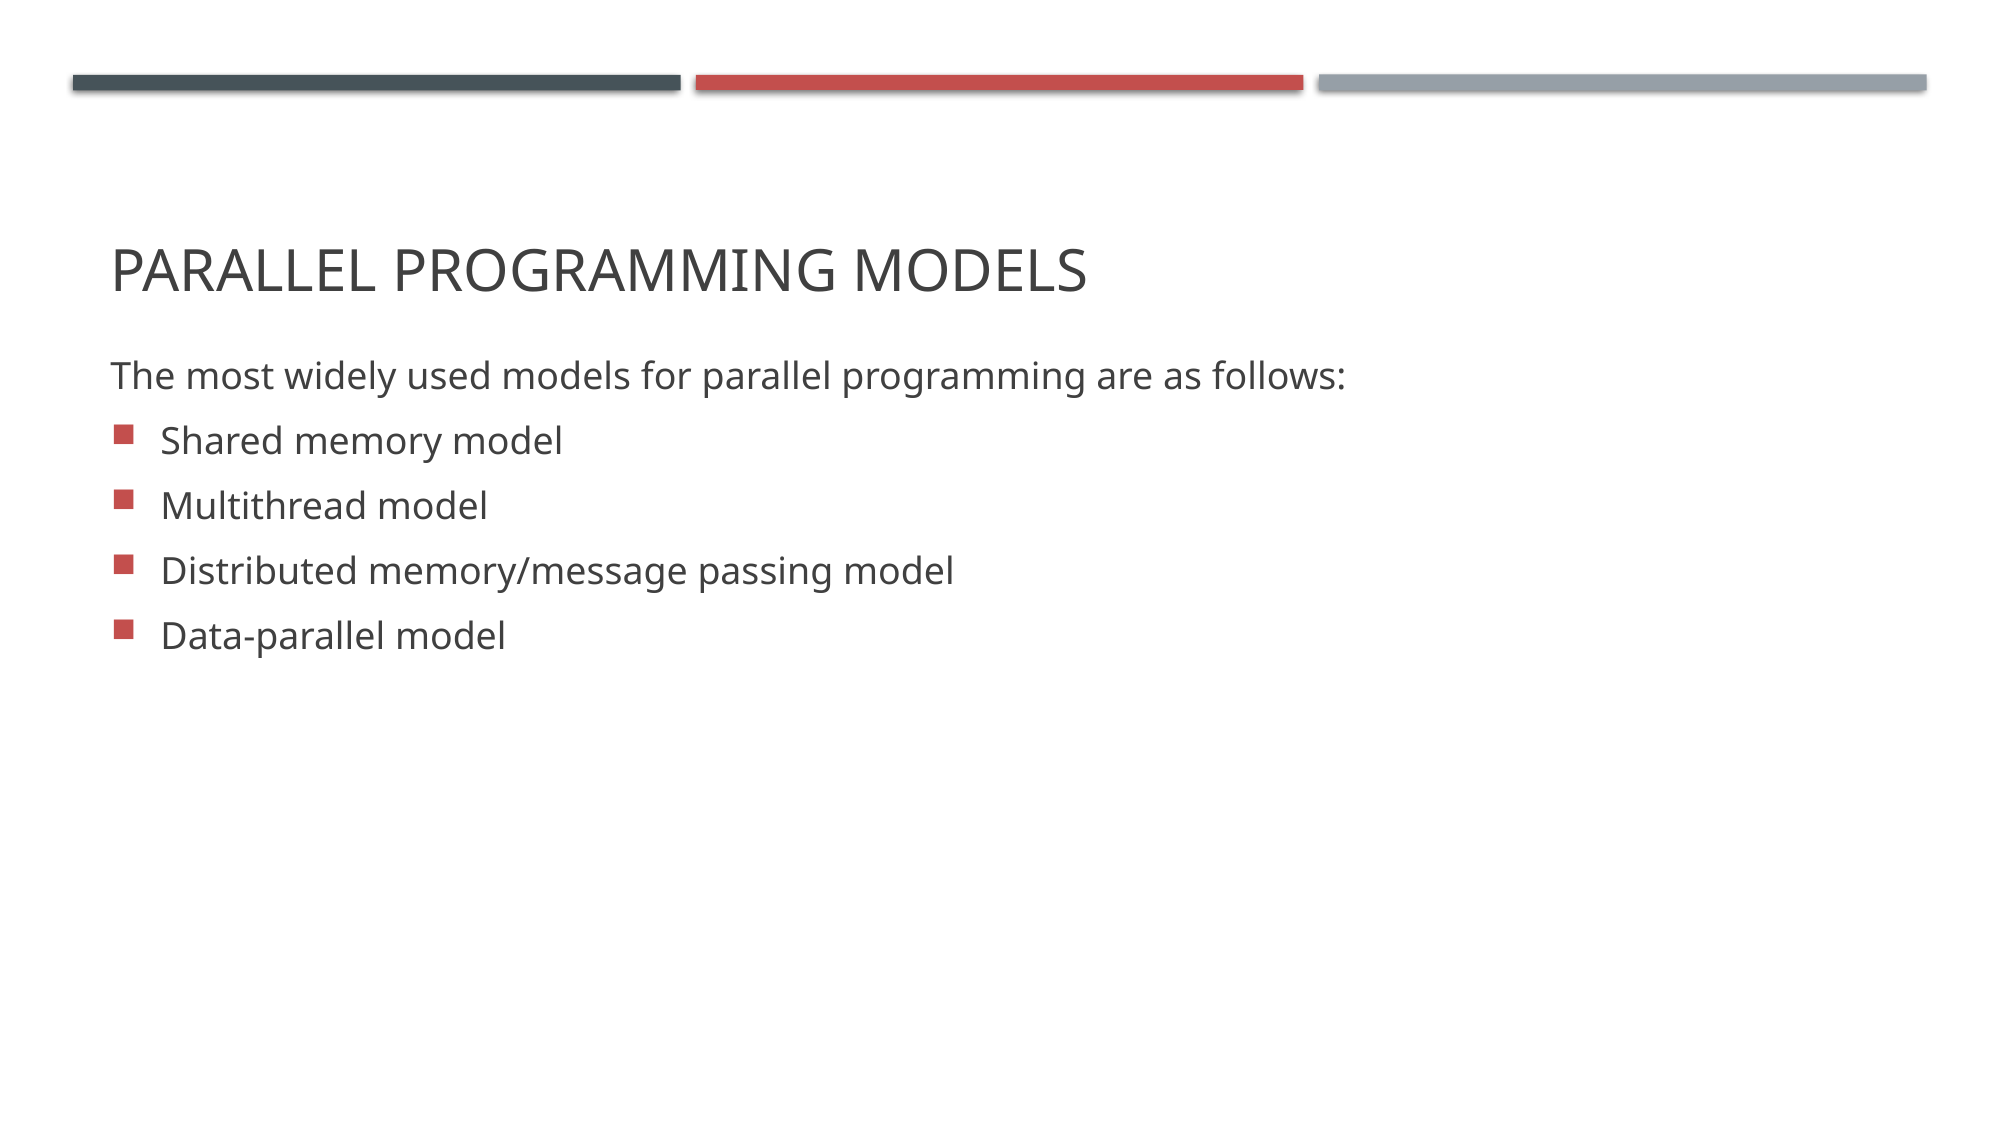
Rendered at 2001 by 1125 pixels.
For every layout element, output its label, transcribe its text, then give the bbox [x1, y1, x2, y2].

title Parallel programming models [95, 115, 1905, 311]
list The most widely used models for parallel programming are as follows: Shared memory model Multithread model Distributed memory/message passing model Data-parallel model [95, 310, 1824, 699]
